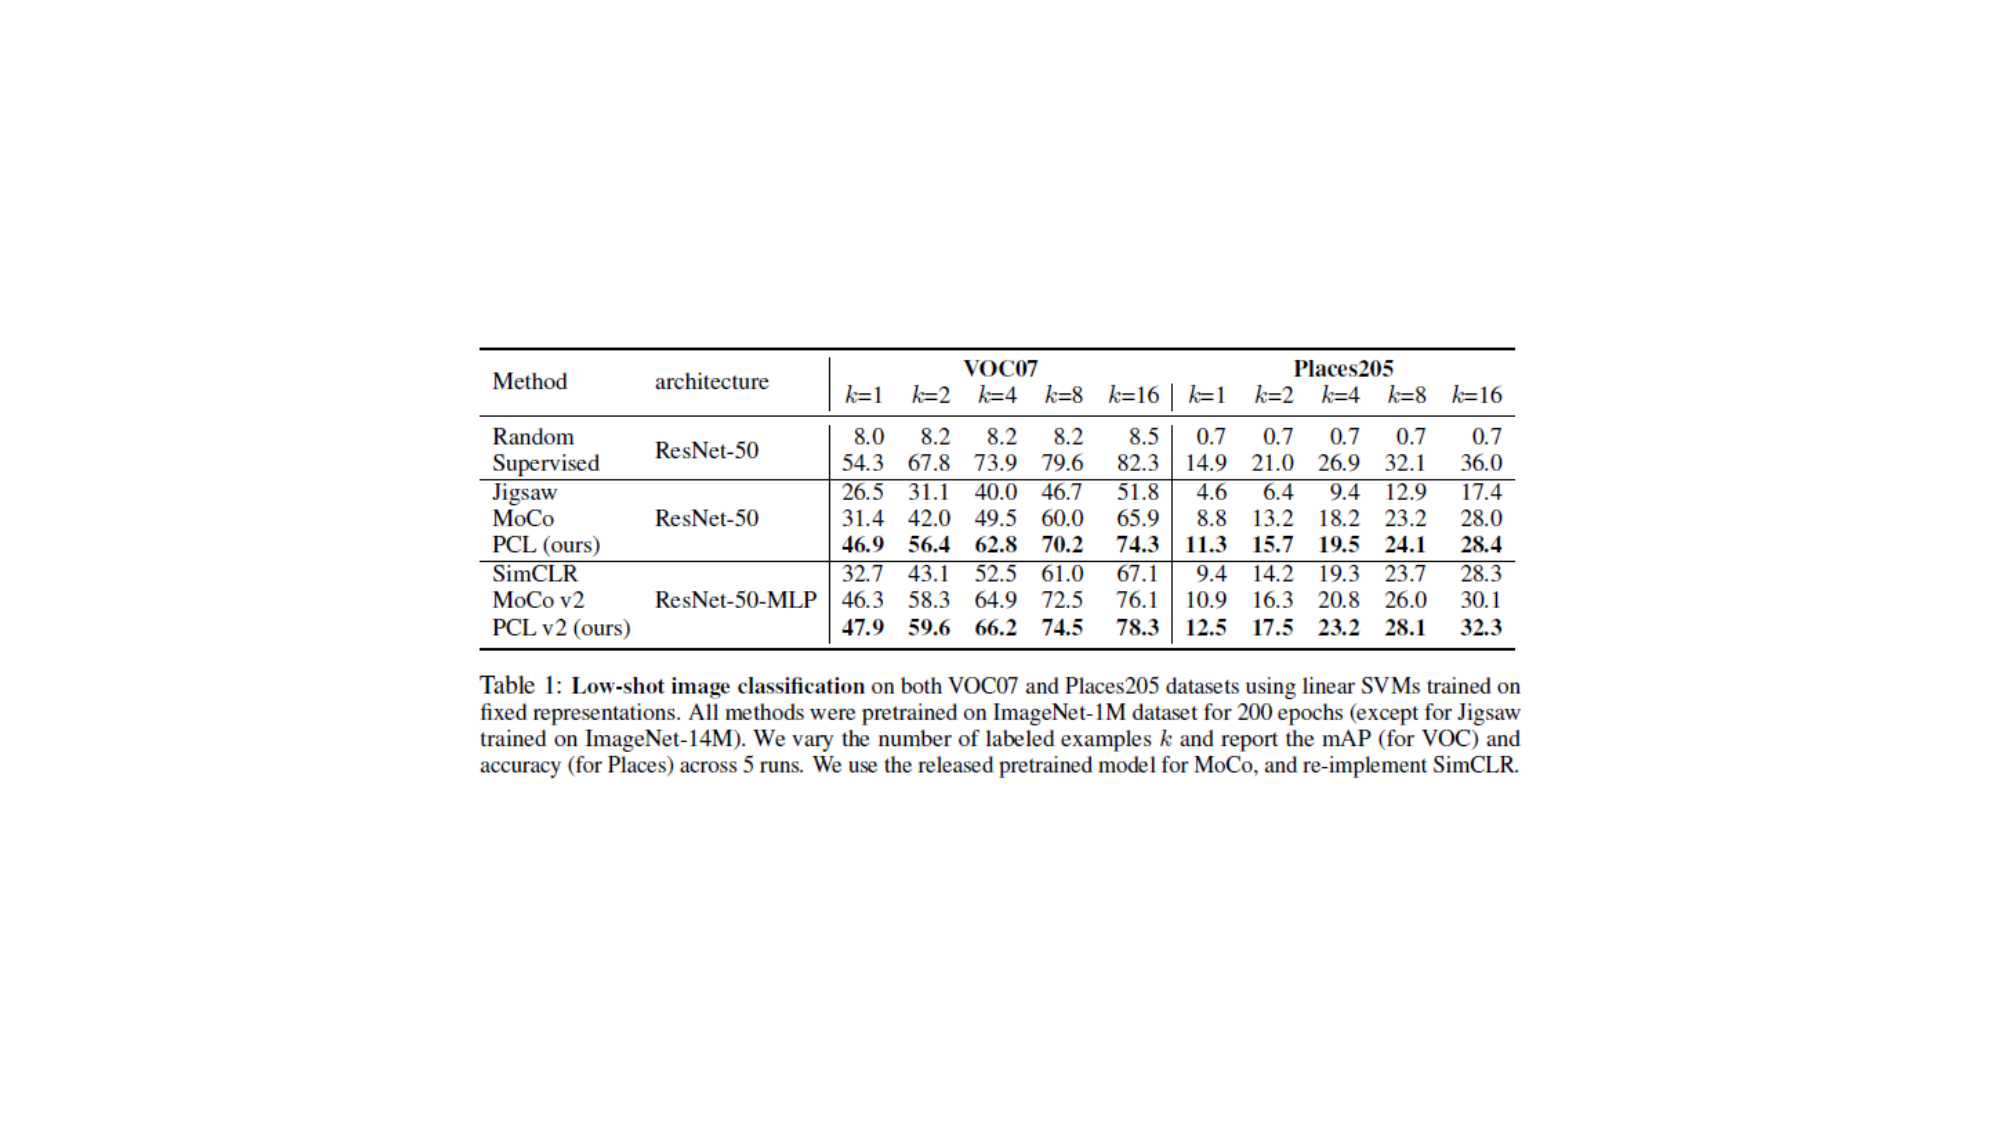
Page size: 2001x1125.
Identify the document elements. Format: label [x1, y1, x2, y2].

picture [476, 345, 1523, 780]
